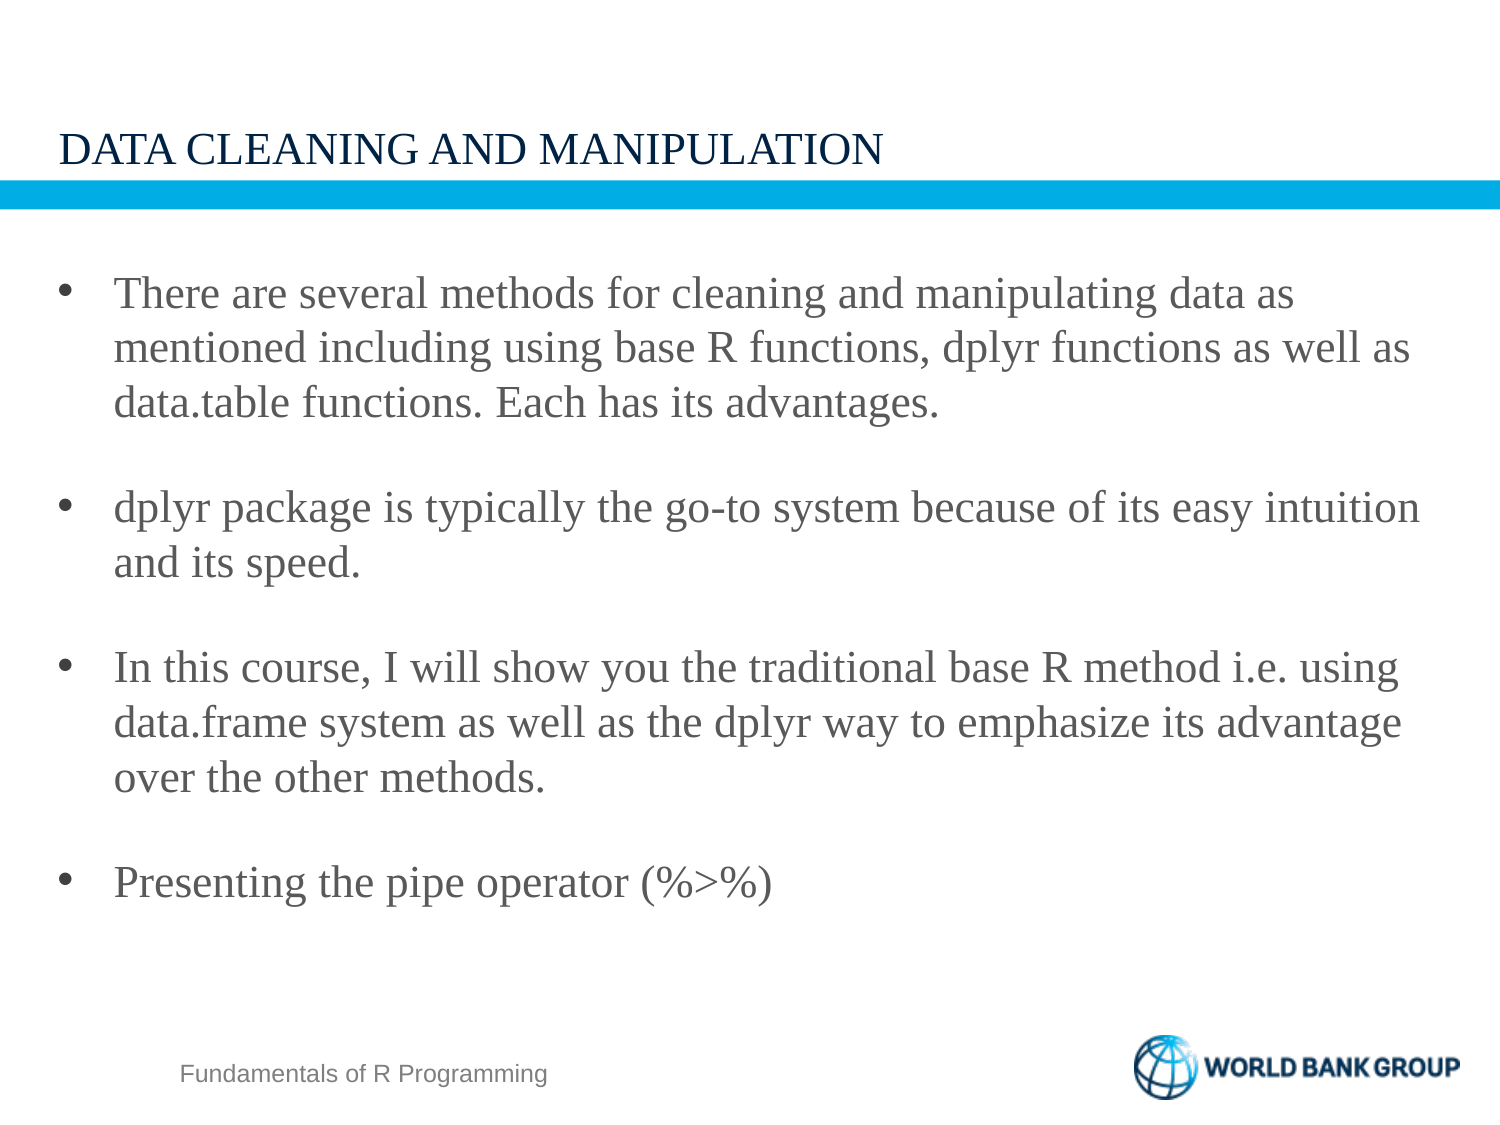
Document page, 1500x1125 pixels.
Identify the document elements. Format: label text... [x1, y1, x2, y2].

title DATA CLEANING AND MANIPULATION [58, 49, 1447, 174]
footer Fundamentals of R Programming [164, 1042, 1101, 1103]
picture [1134, 1035, 1460, 1100]
list There are several methods for cleaning and manipulating data as mentioned including using base R functions, dplyr functions as well as data.table functions. Each has its advantages. dplyr package is typically the go-to system because of its easy intuition and its speed. In this course, I will show you the traditional base R method i.e. using data.frame system as well as the dplyr way to emphasize its advantage over the other methods. Presenting the pipe operator (%>%) [57, 261, 1449, 1020]
